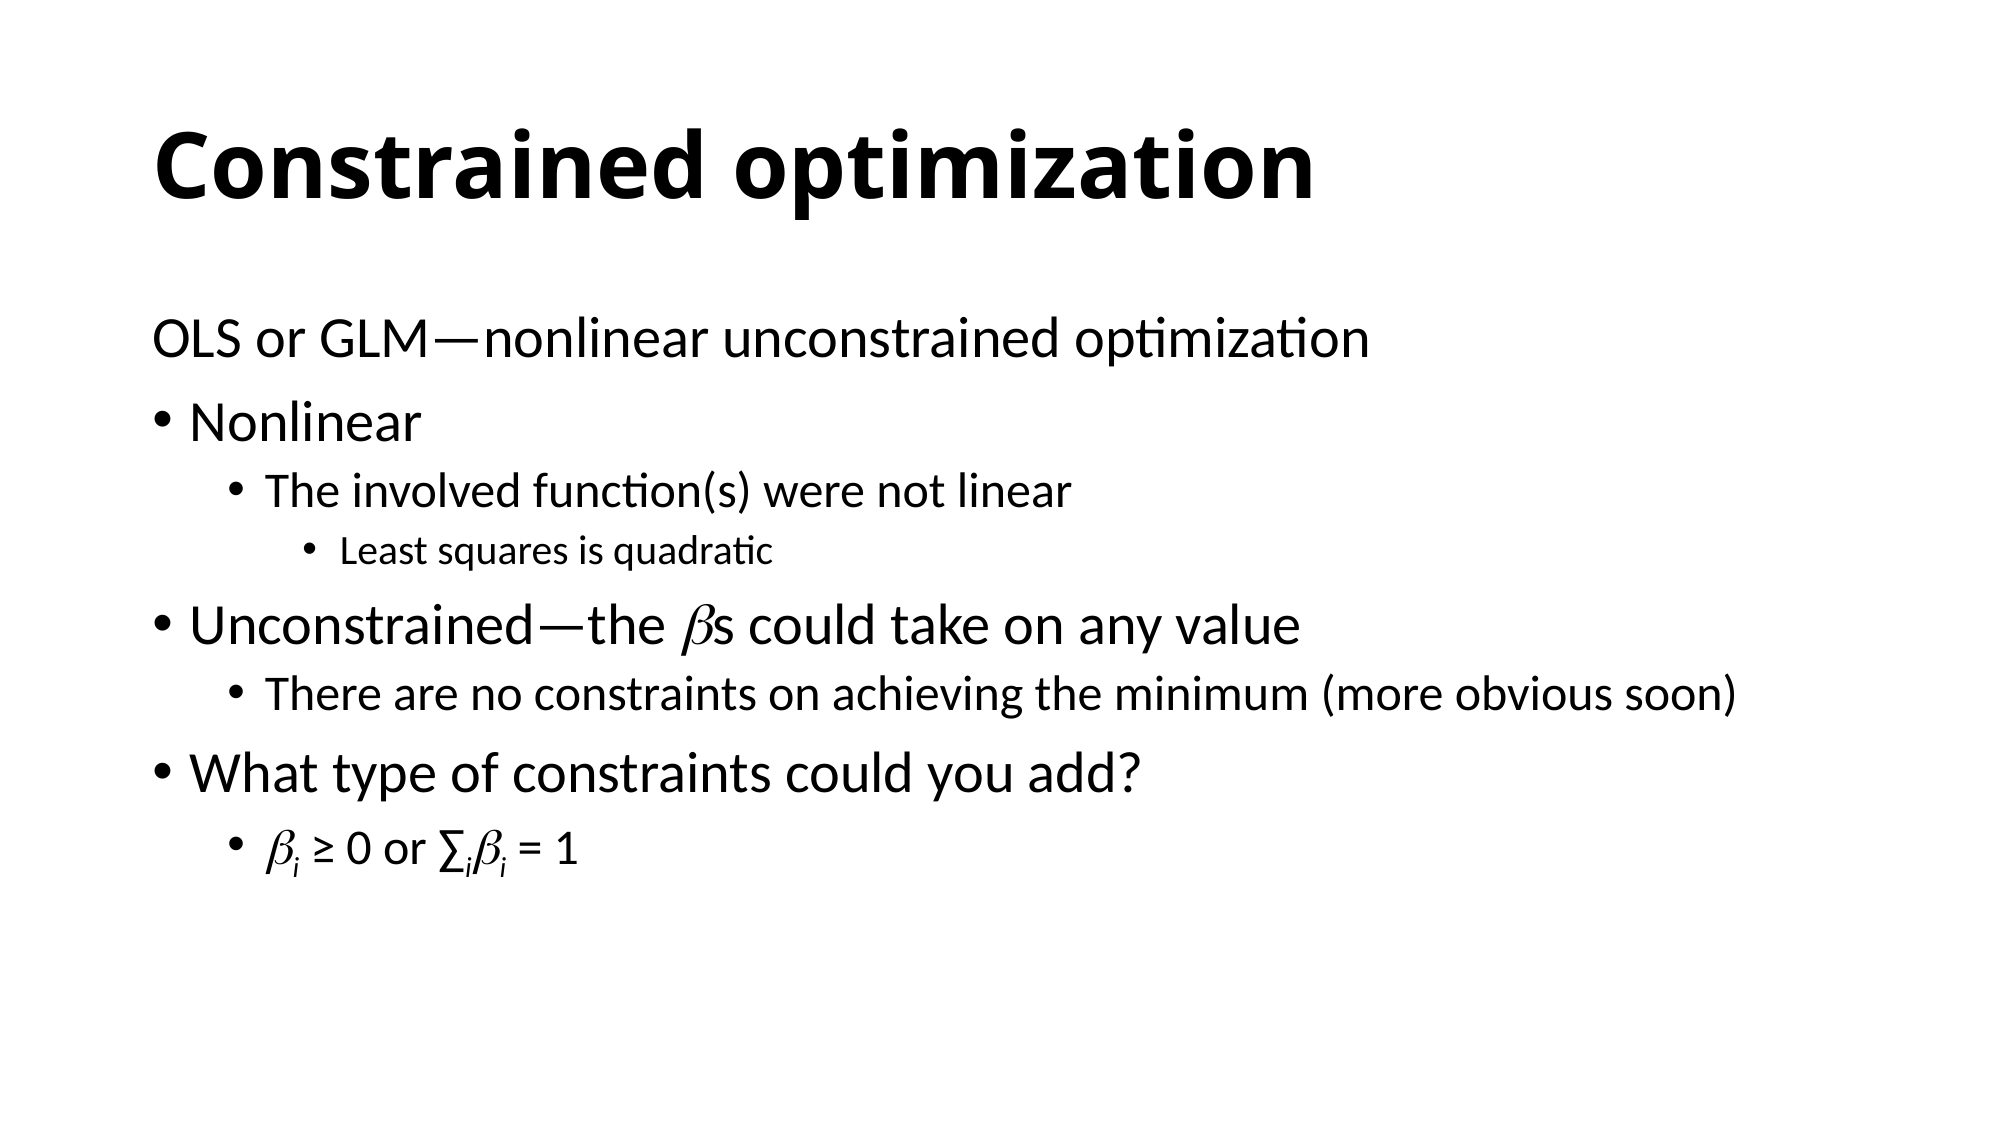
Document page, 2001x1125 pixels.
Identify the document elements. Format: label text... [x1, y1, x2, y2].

title Constrained optimization [137, 59, 1863, 278]
list OLS or GLM—nonlinear unconstrained optimization Nonlinear The involved function(s) were not linear Least squares is quadratic Unconstrained—the bs could take on any value There are no constraints on achieving the minimum (more obvious soon) What type of constraints could you add? bi ≥ 0 or ∑ibi = 1 [137, 299, 1863, 1014]
